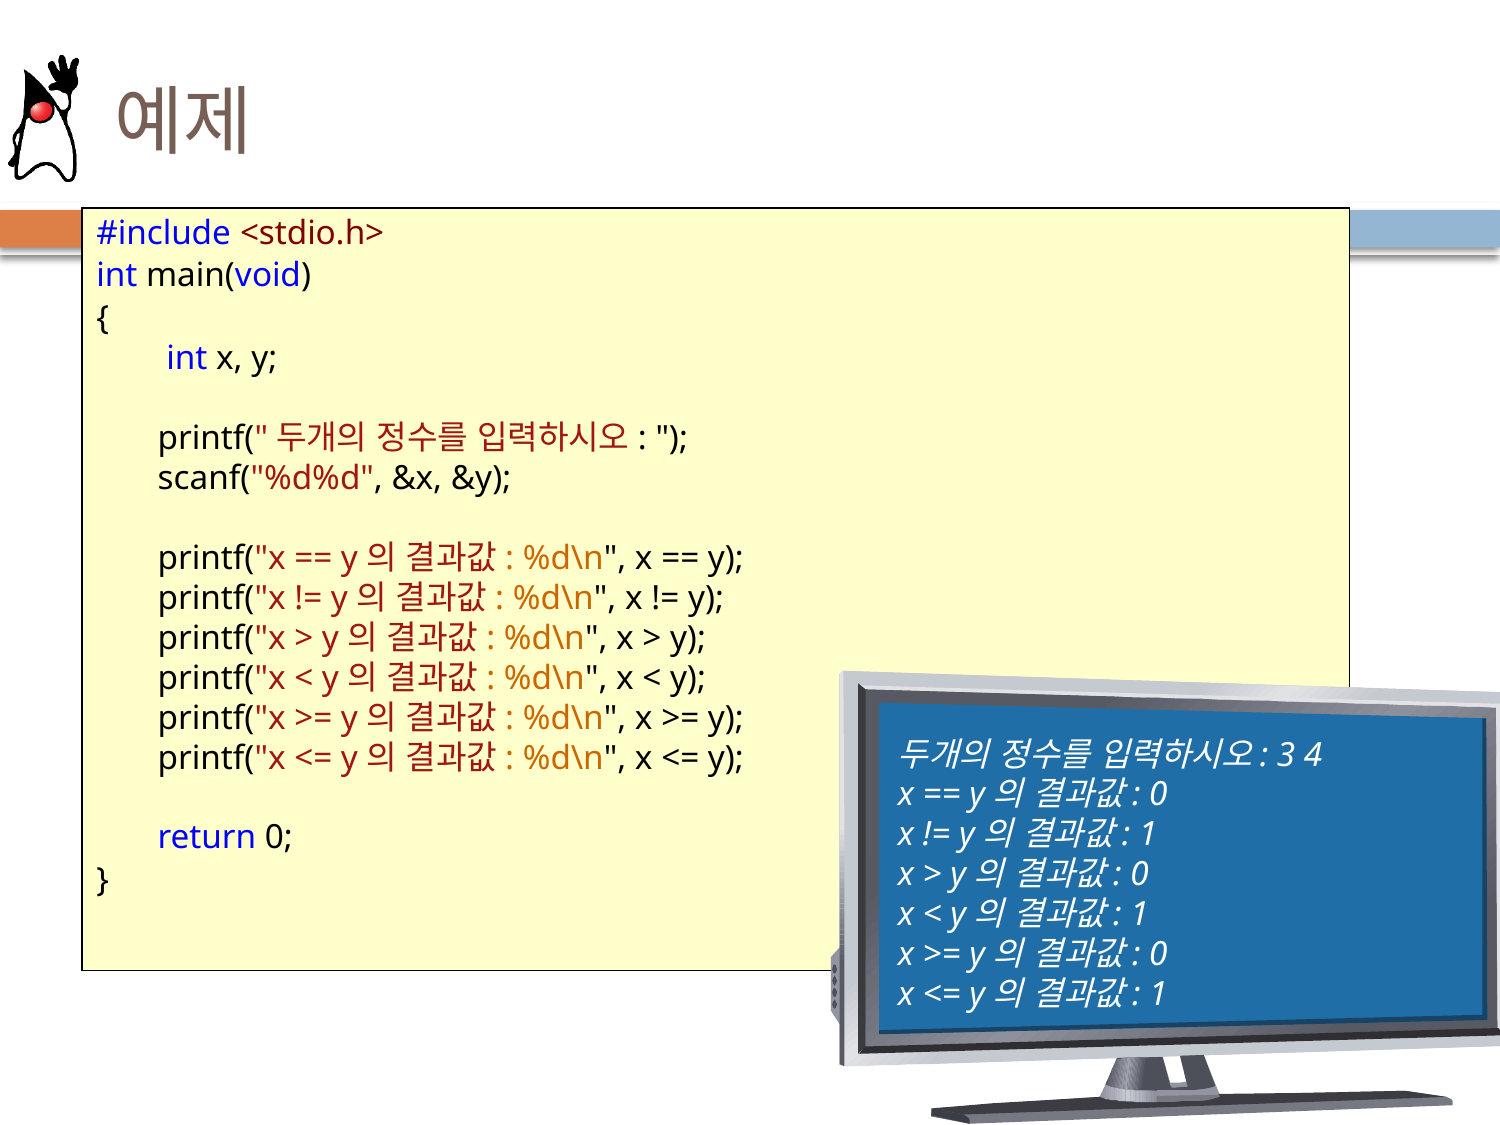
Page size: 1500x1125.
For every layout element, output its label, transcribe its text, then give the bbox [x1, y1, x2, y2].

title 예제 [99, 37, 1438, 200]
picture [8, 55, 79, 182]
text_box #include <stdio.h> int main(void) { int x, y; printf("두개의 정수를 입력하시오: "); scanf("%d%d", &x, &y); printf("x == y의 결과값: %d\n", x == y); printf("x != y의 결과값: %d\n", x != y); printf("x > y의 결과값: %d\n", x > y); printf("x < y의 결과값: %d\n", x < y); printf("x >= y의 결과값: %d\n", x >= y); printf("x <= y의 결과값: %d\n", x <= y); return 0; } [81, 208, 1350, 971]
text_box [828, 668, 1500, 1125]
